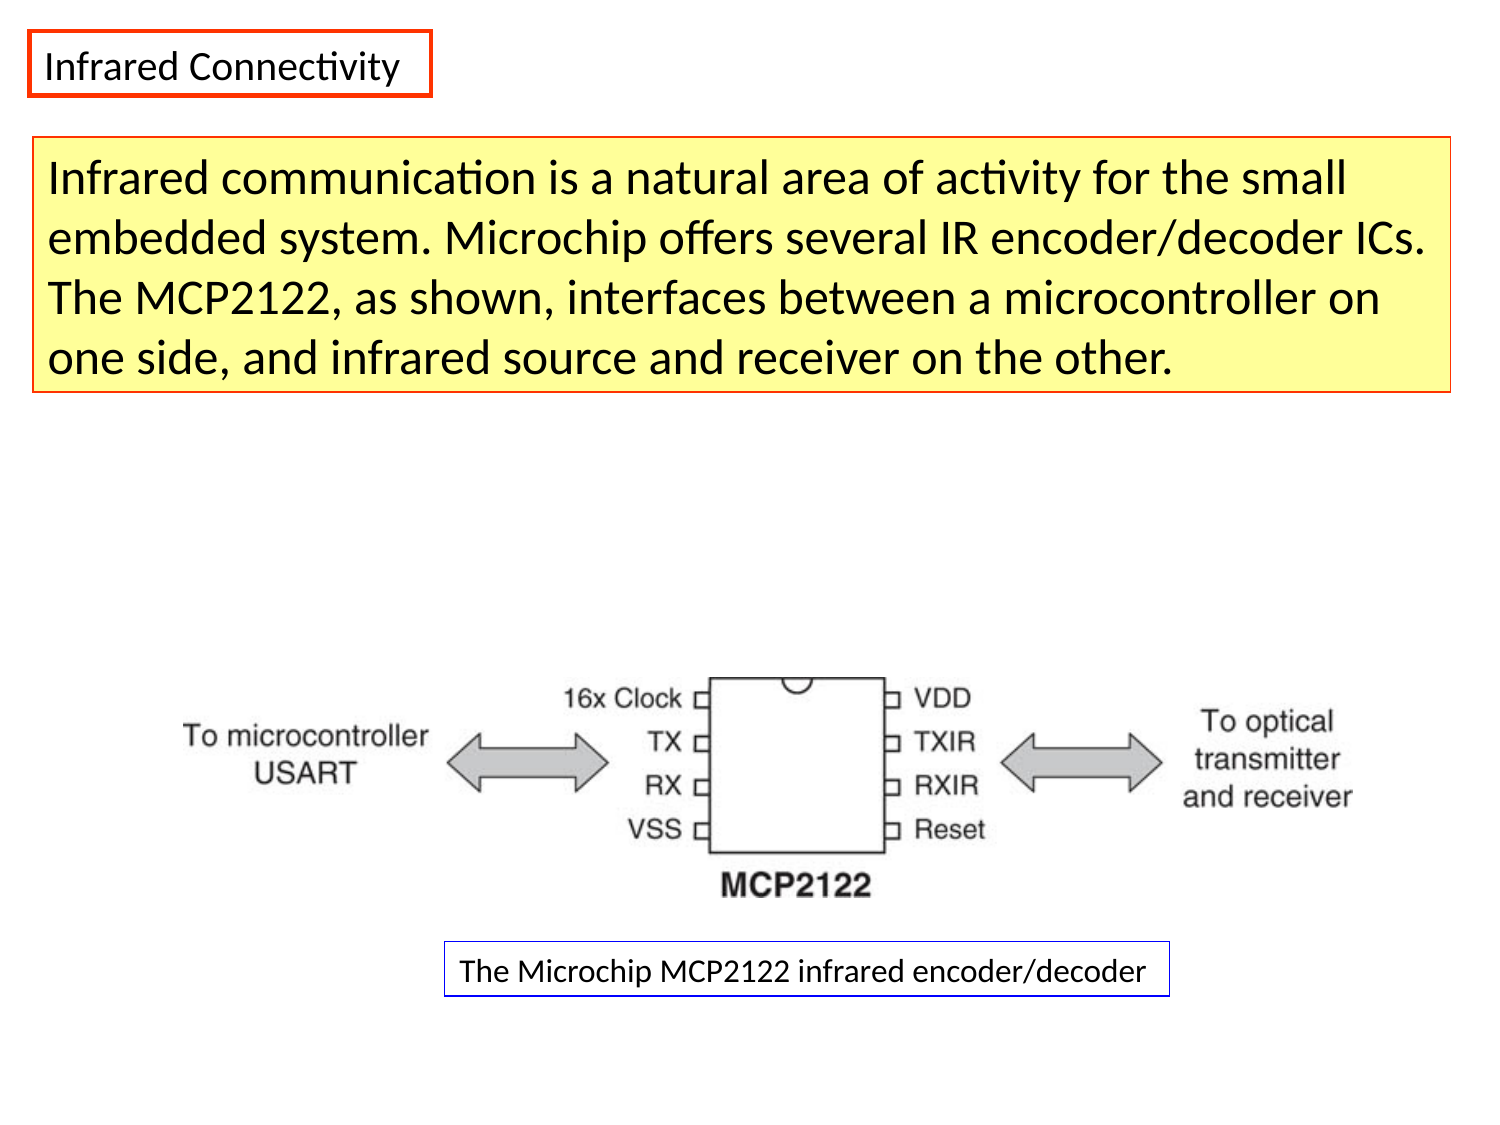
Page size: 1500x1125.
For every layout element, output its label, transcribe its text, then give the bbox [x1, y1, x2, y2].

text_box The Microchip MCP2122 infrared encoder/decoder [444, 941, 1170, 997]
text_box Infrared Connectivity [29, 31, 431, 96]
text_box Infrared communication is a natural area of activity for the small embedded system. Microchip offers several IR encoder/decoder ICs. The MCP2122, as shown, interfaces between a microcontroller on one side, and infrared source and receiver on the other. [32, 137, 1451, 392]
picture [182, 676, 1353, 898]
